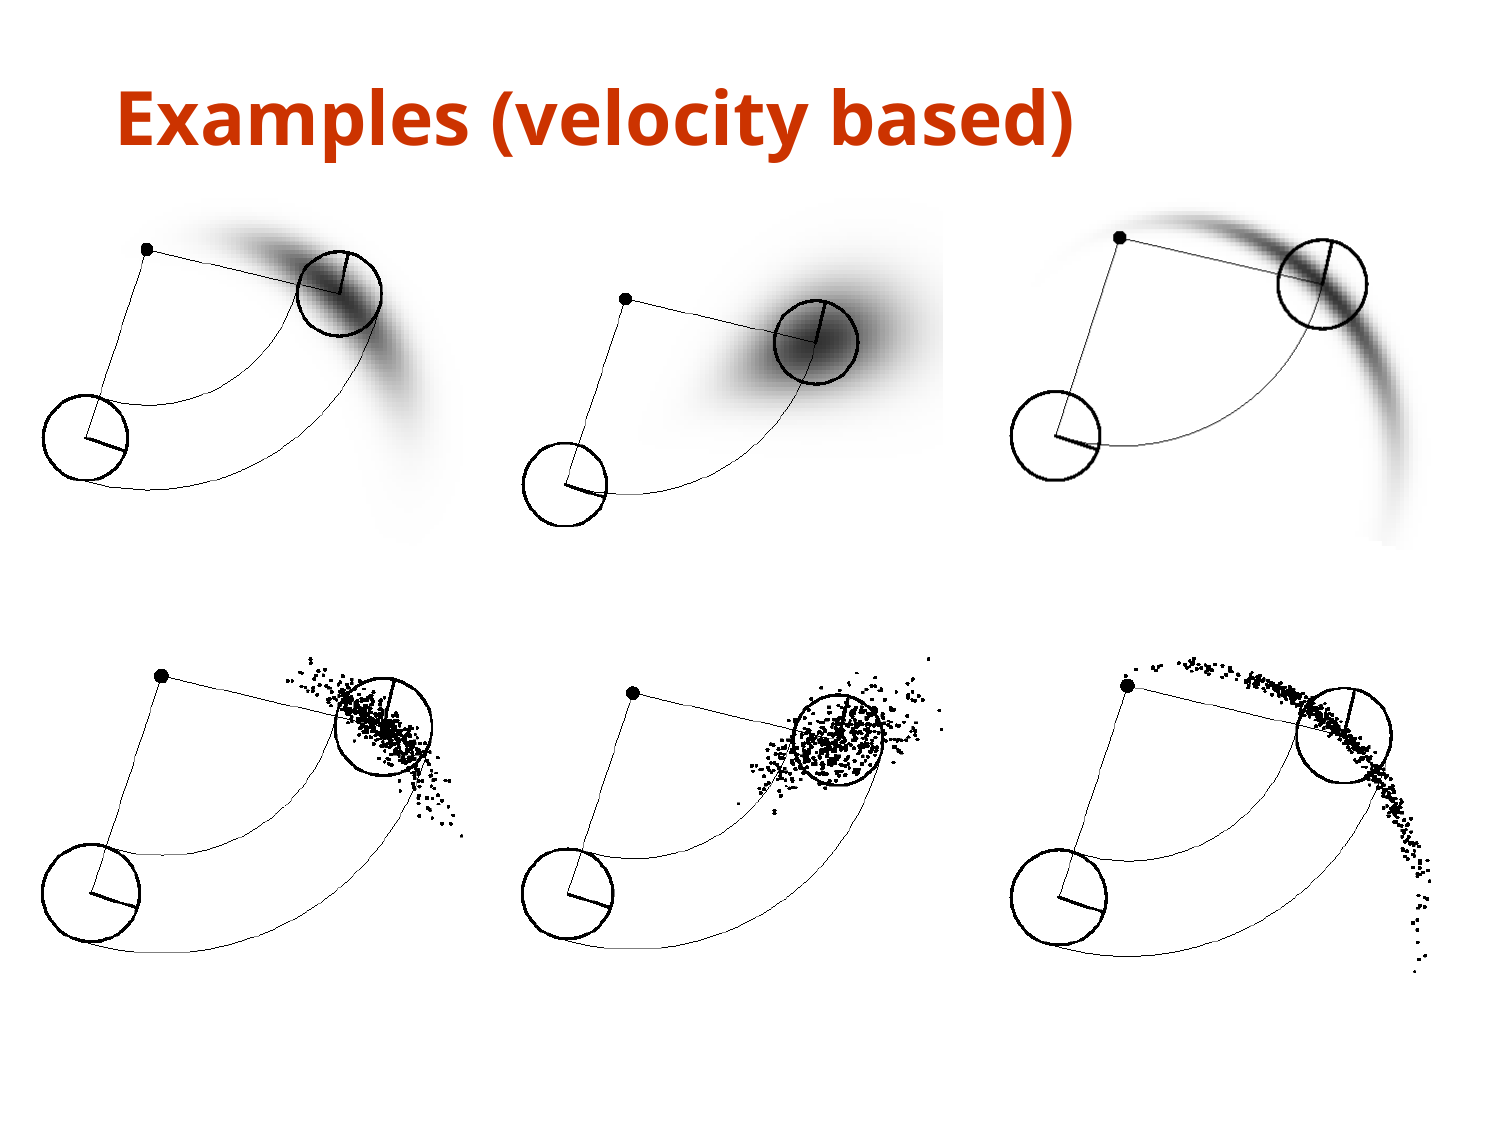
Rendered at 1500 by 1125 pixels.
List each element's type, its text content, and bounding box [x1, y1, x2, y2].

picture [41, 198, 464, 546]
title Examples (velocity based) [99, 62, 1482, 168]
picture [1009, 198, 1431, 550]
picture [521, 657, 944, 949]
picture [521, 198, 944, 528]
picture [41, 657, 464, 953]
picture [1009, 657, 1431, 973]
